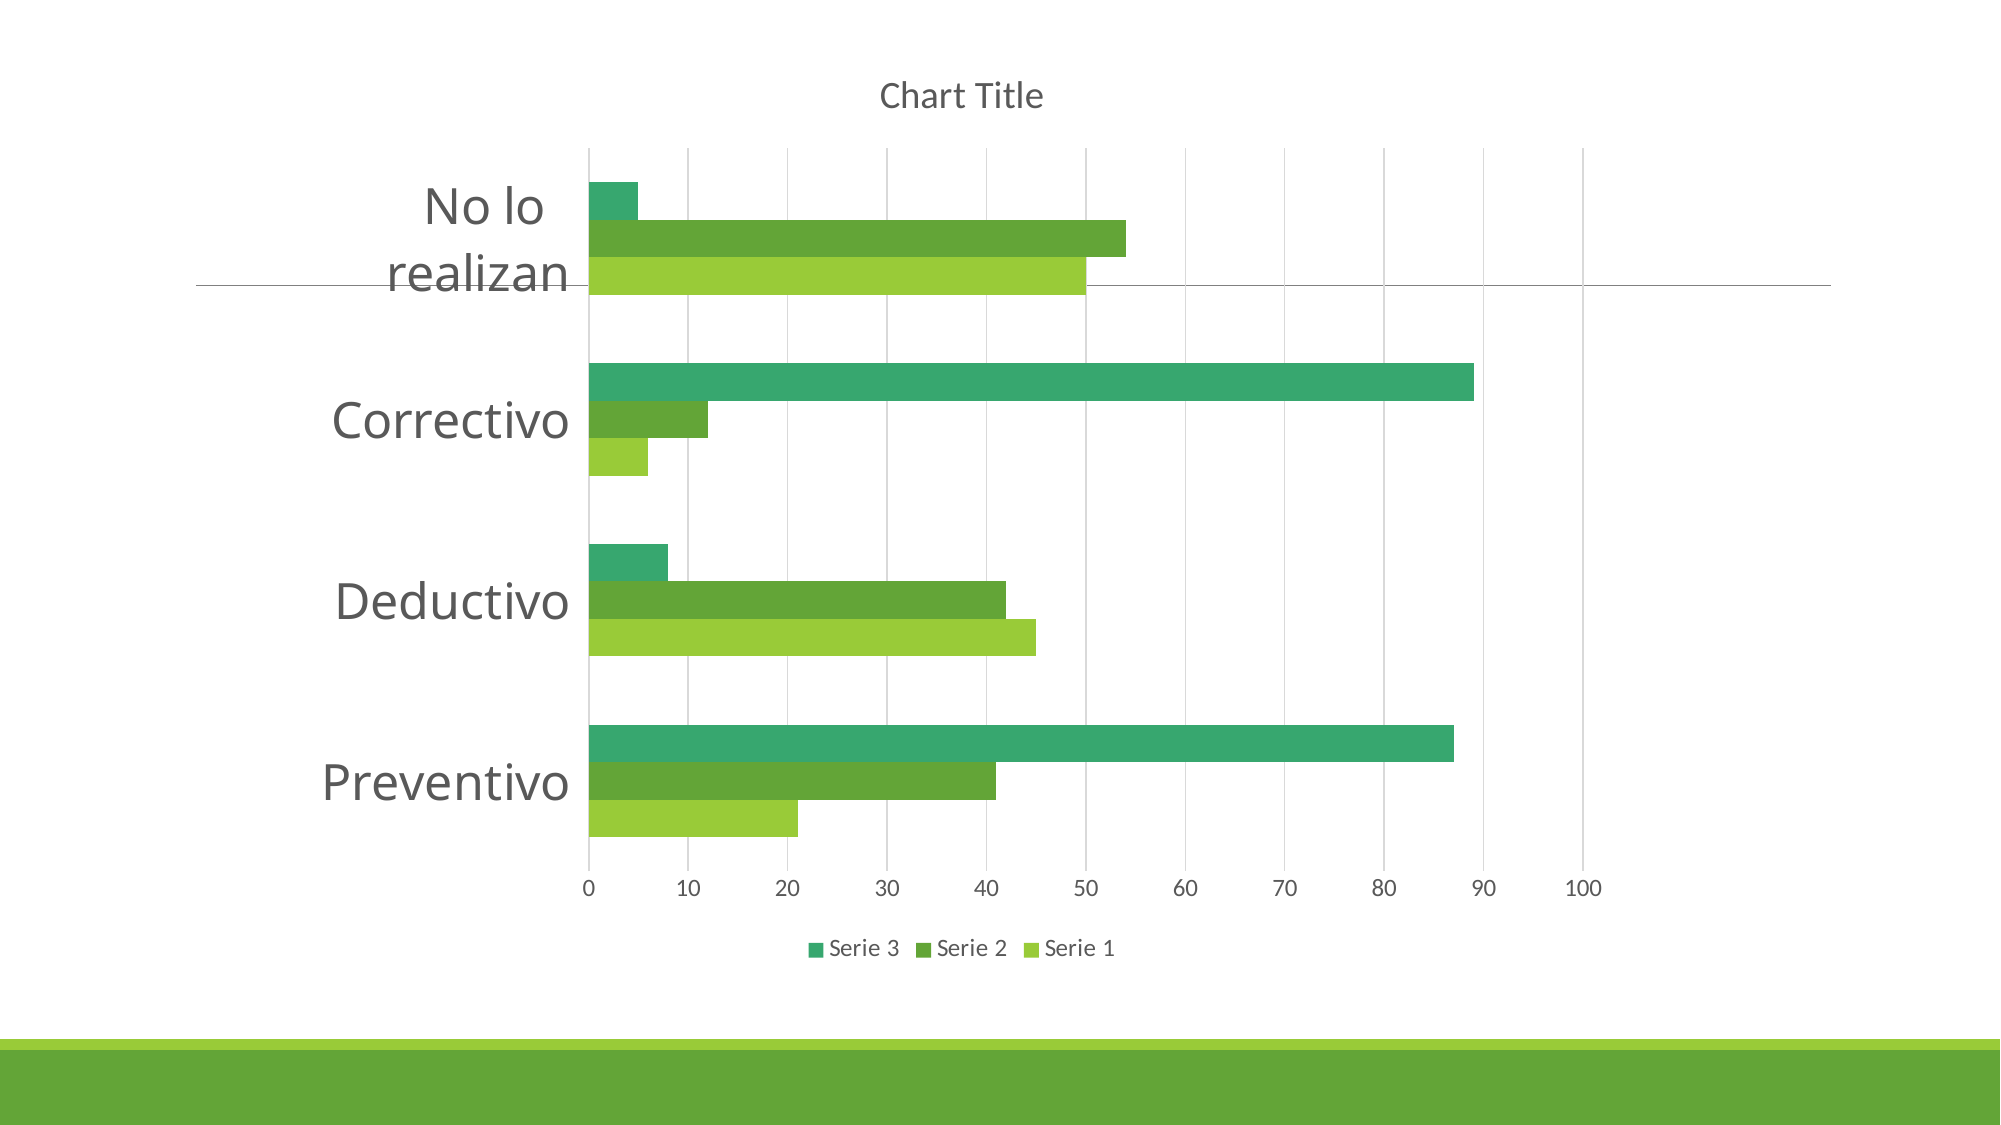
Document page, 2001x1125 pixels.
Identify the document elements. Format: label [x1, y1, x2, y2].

chart [294, 40, 1629, 970]
